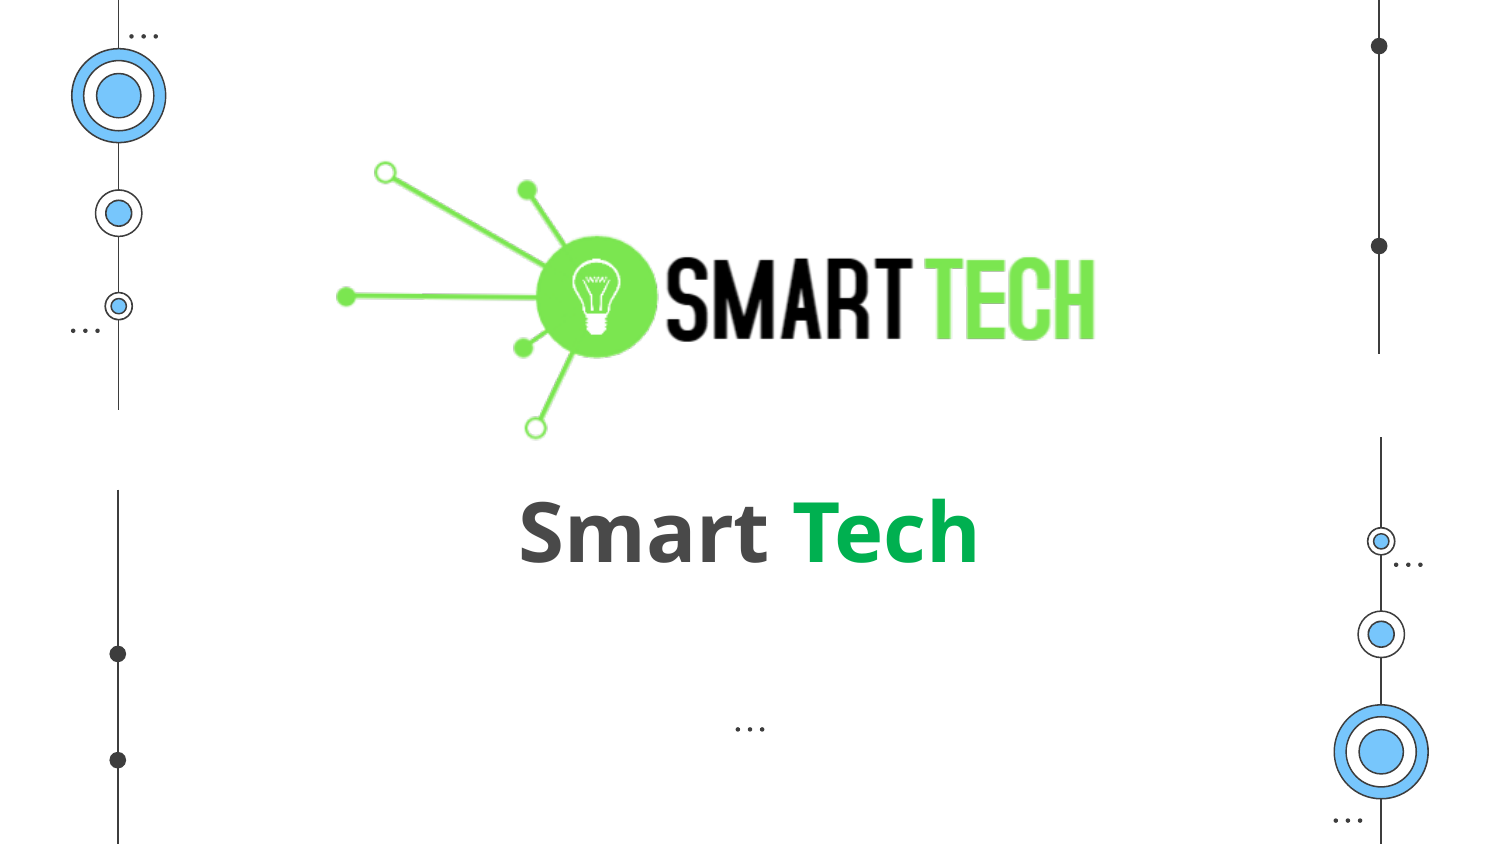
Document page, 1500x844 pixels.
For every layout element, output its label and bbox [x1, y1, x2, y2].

picture [327, 0, 1173, 725]
